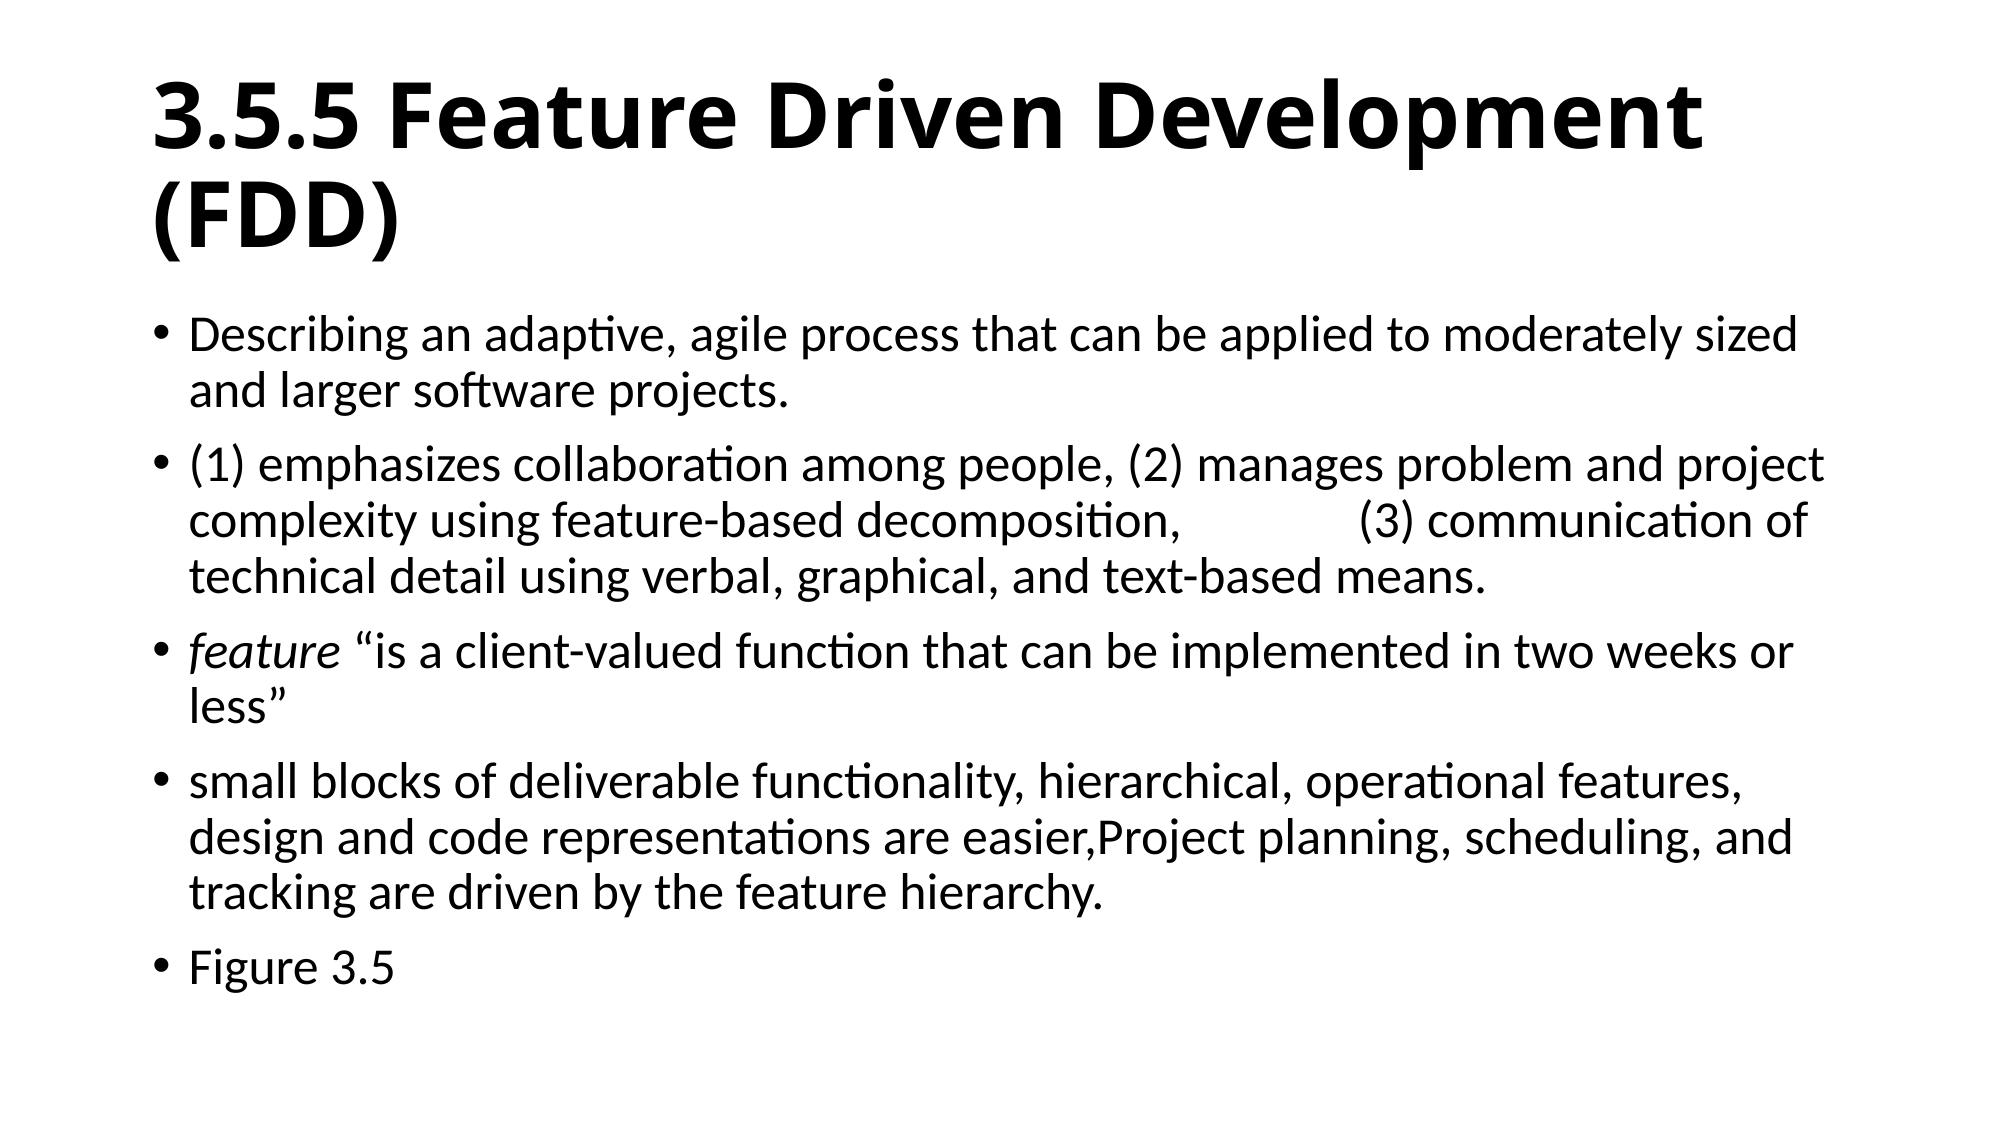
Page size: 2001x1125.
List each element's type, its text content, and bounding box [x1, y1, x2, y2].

list Describing an adaptive, agile process that can be applied to moderately sized and larger software projects. (1) emphasizes collaboration among people, (2) manages problem and project complexity using feature-based decomposition, (3) communication of technical detail using verbal, graphical, and text-based means. feature “is a client-valued function that can be implemented in two weeks or less” small blocks of deliverable functionality, hierarchical, operational features, design and code representations are easier,Project planning, scheduling, and tracking are driven by the feature hierarchy. Figure 3.5 [137, 299, 1863, 1014]
title 3.5.5 Feature Driven Development (FDD) [137, 59, 1863, 278]
